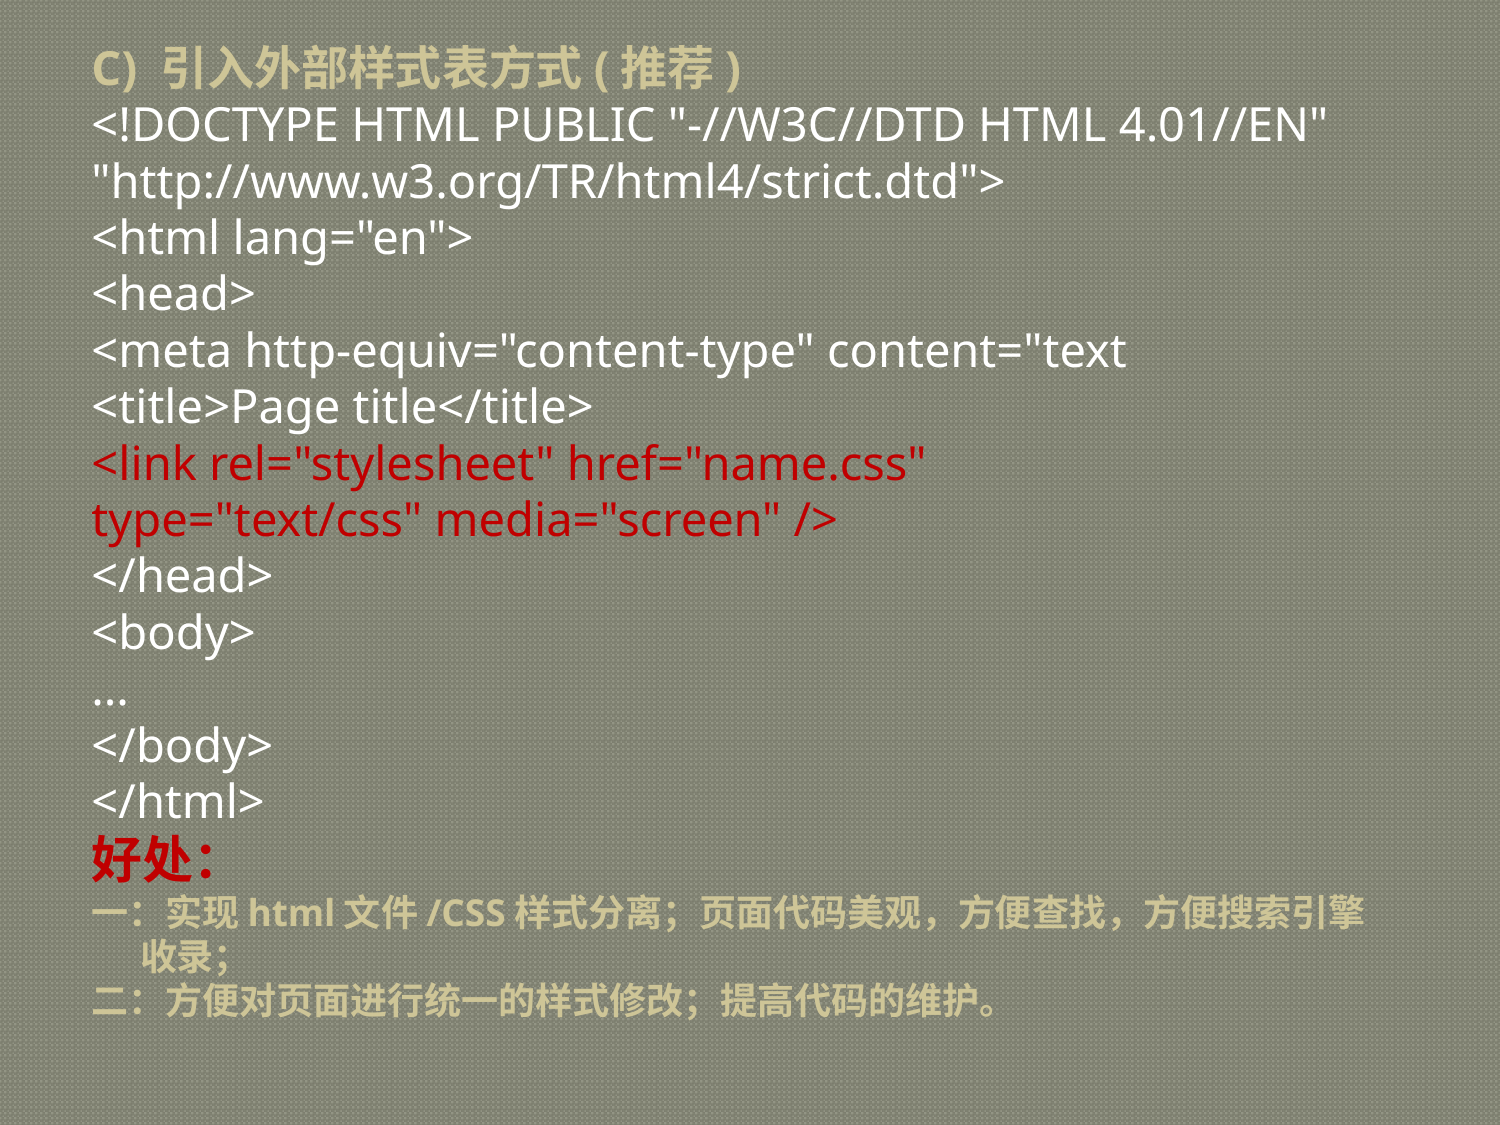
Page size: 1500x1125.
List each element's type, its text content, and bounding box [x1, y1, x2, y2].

list C) 引入外部样式表方式(推荐) <!DOCTYPE HTML PUBLIC "-//W3C//DTD HTML 4.01//EN" "http://www.w3.org/TR/html4/strict.dtd"> <html lang="en"> <head> <meta http-equiv="content-type" content="text <title>Page title</title> <link rel="stylesheet" href="name.css" type="text/css" media="screen" /> </head> <body> ... </body> </html> 好处： 一：实现html文件/CSS样式分离；页面代码美观，方便查找，方便搜索引擎收录； 二：方便对页面进行统一的样式修改；提高代码的维护。 [76, 30, 1415, 1035]
